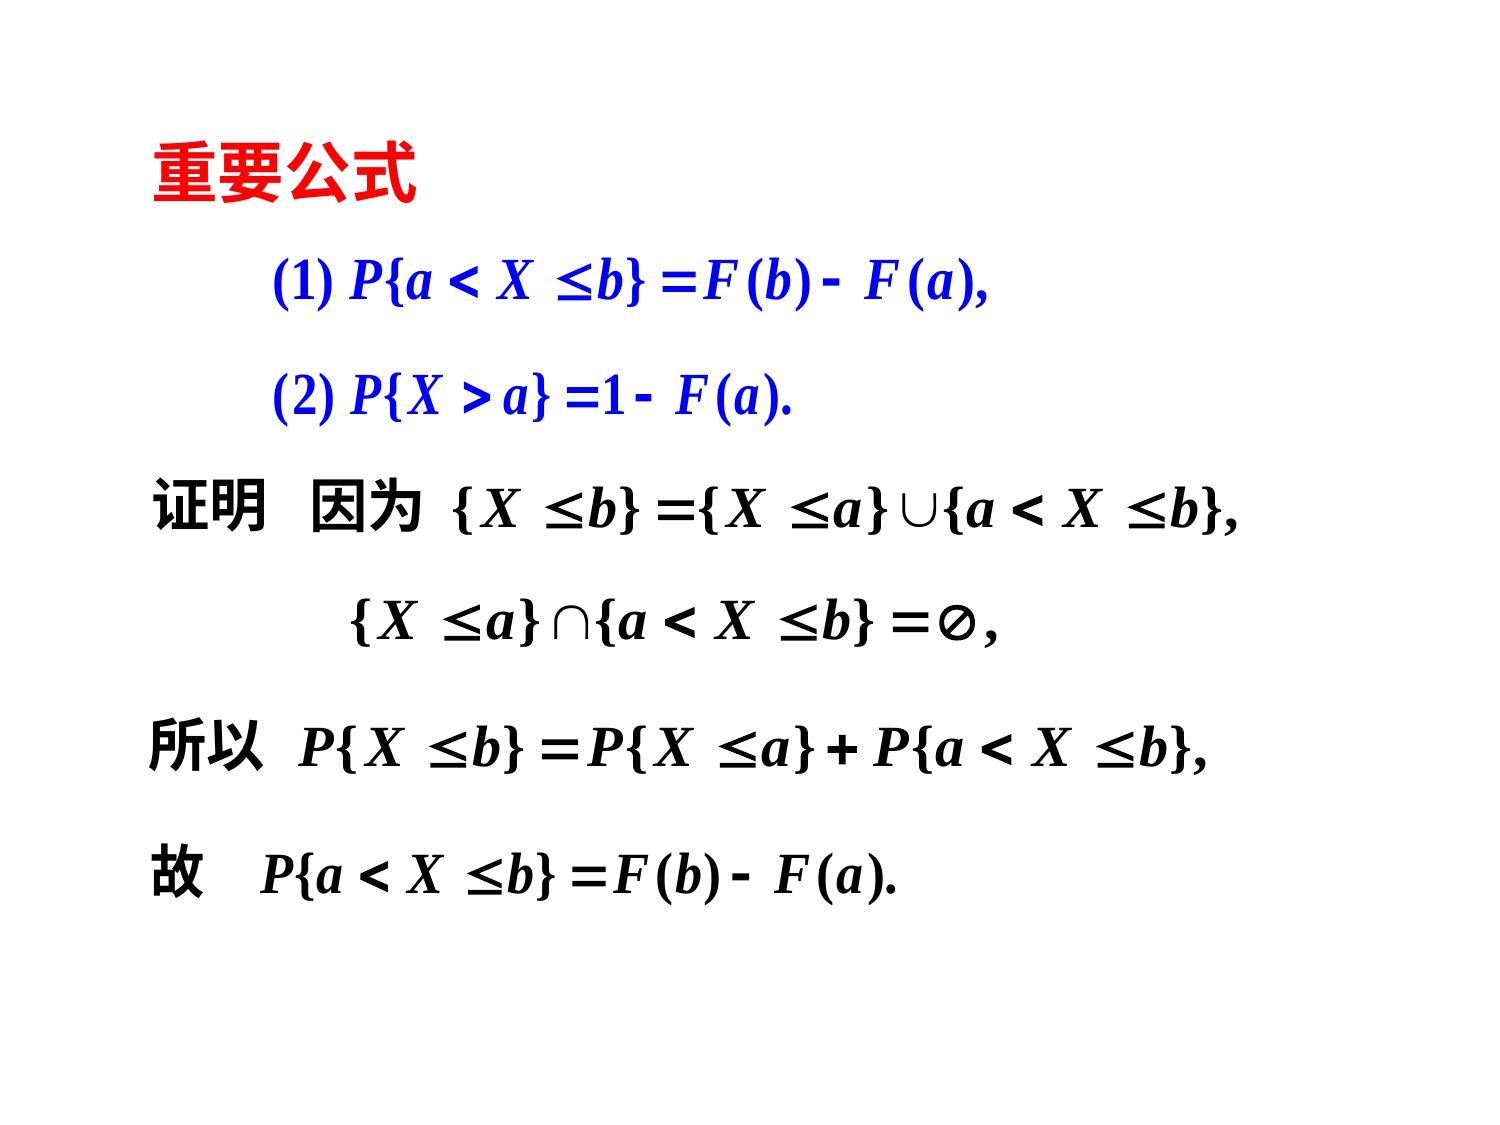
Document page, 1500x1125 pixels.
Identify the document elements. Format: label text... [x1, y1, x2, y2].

text_box 重要公式 [136, 123, 433, 219]
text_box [149, 841, 901, 913]
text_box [312, 475, 1241, 547]
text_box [349, 591, 1003, 657]
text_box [271, 252, 992, 317]
text_box 证明 [136, 460, 283, 546]
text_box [147, 714, 1211, 786]
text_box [271, 367, 793, 433]
